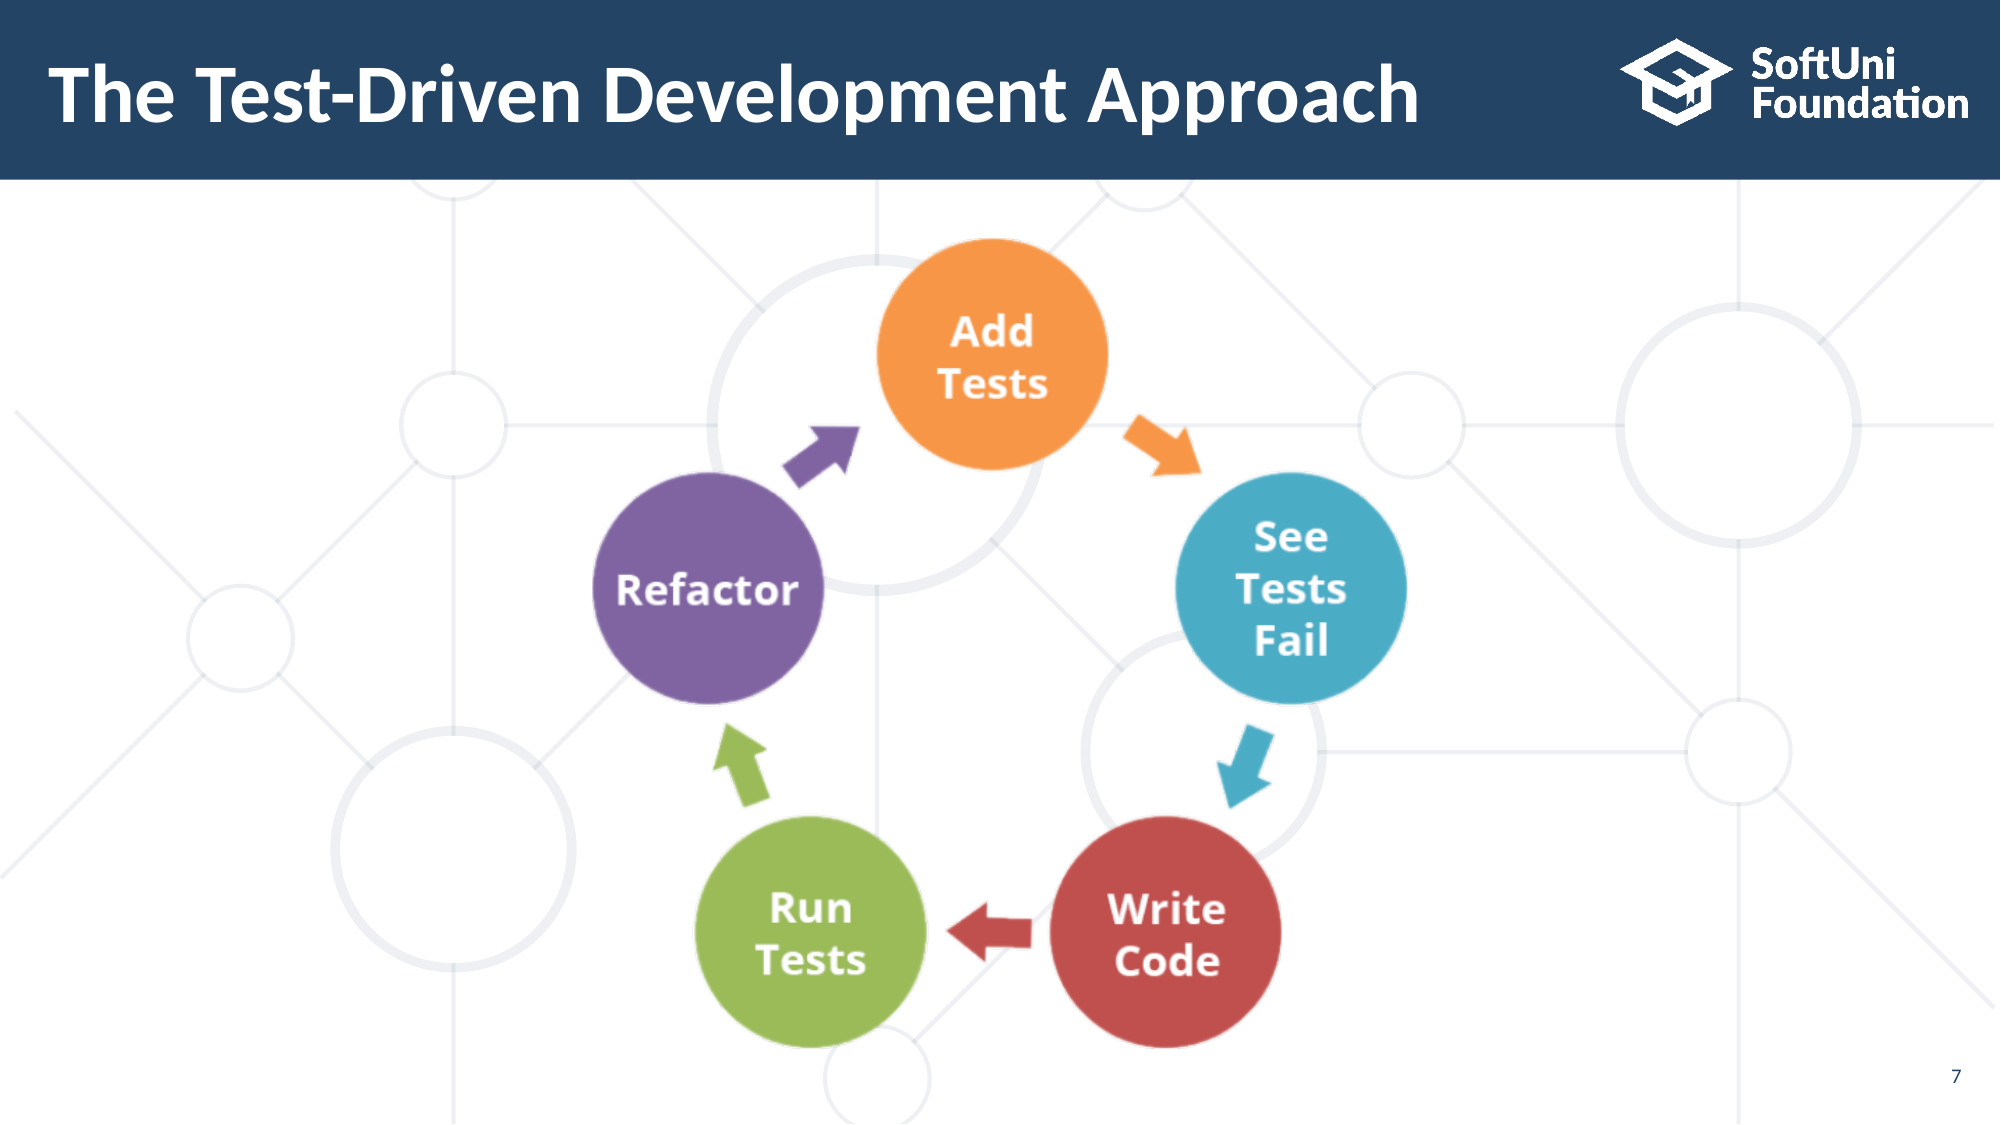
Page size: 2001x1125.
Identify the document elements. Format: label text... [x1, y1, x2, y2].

title The Test-Driven Development Approach [31, 16, 1591, 162]
slide_number 7 [1897, 1049, 1968, 1101]
picture [1619, 38, 1968, 126]
picture [591, 237, 1409, 1050]
